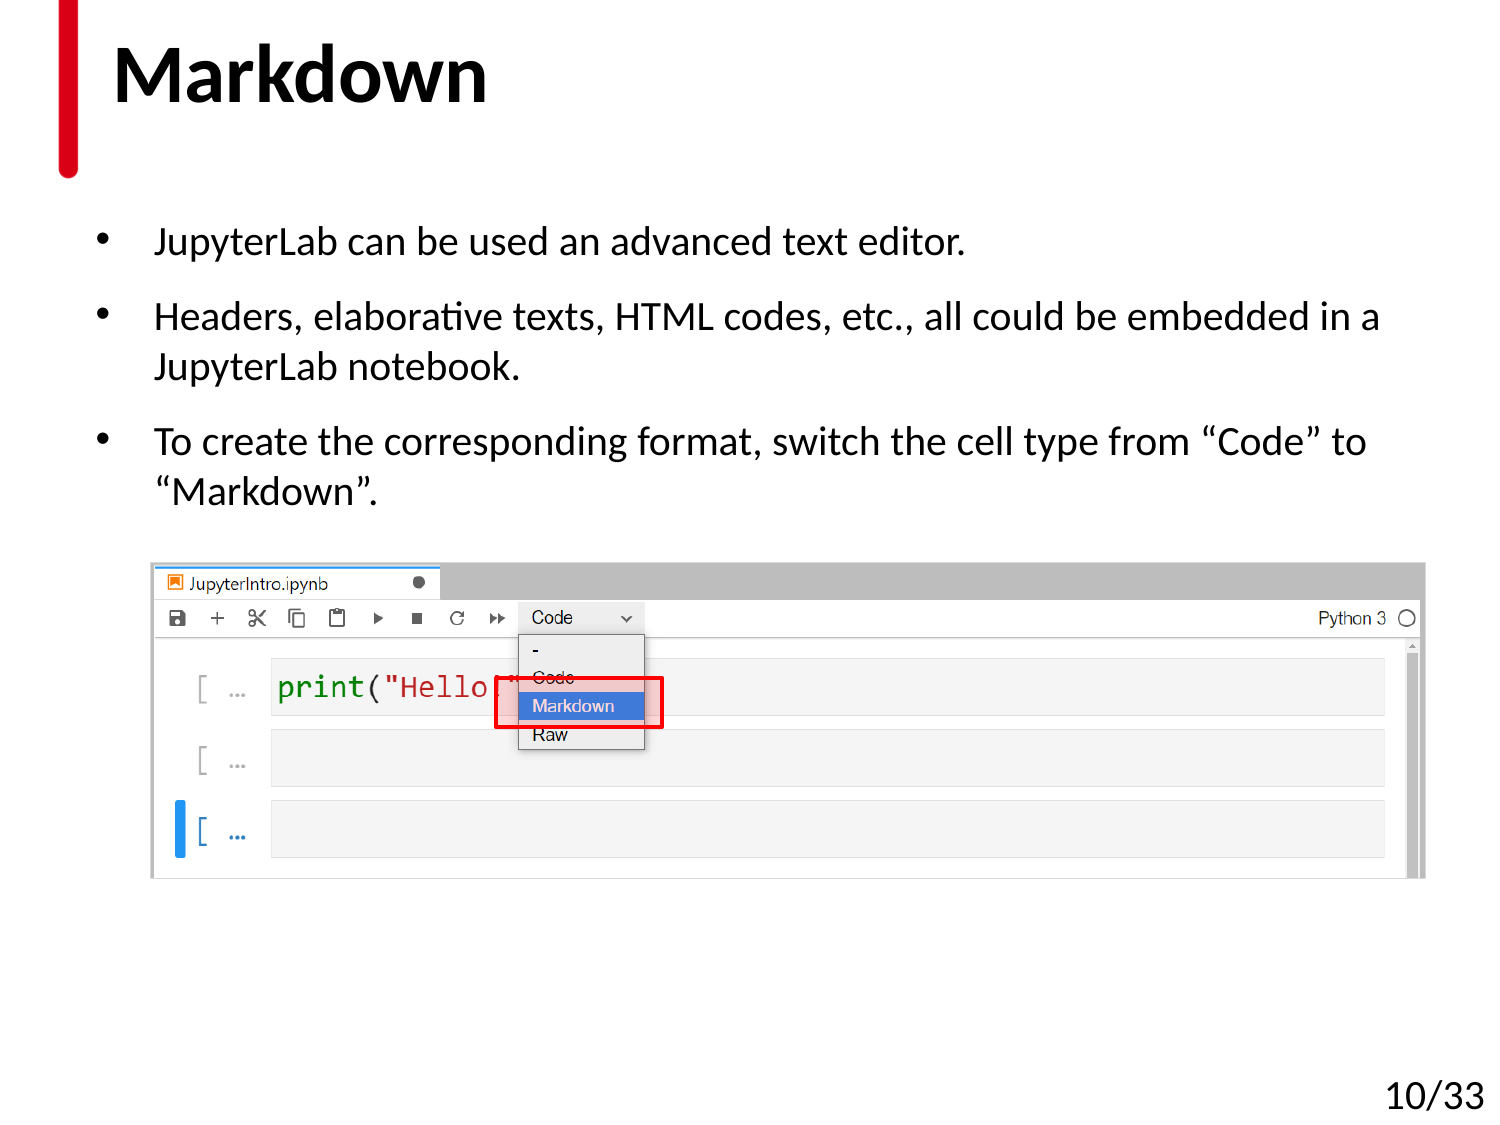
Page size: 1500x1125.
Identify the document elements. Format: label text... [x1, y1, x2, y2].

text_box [150, 562, 1426, 879]
list JupyterLab can be used an advanced text editor. Headers, elaborative texts, HTML codes, etc., all could be embedded in a JupyterLab notebook. To create the corresponding format, switch the cell type from “Code” to “Markdown”. [80, 206, 1470, 701]
picture [57, 0, 81, 200]
title Markdown [97, 0, 1425, 138]
